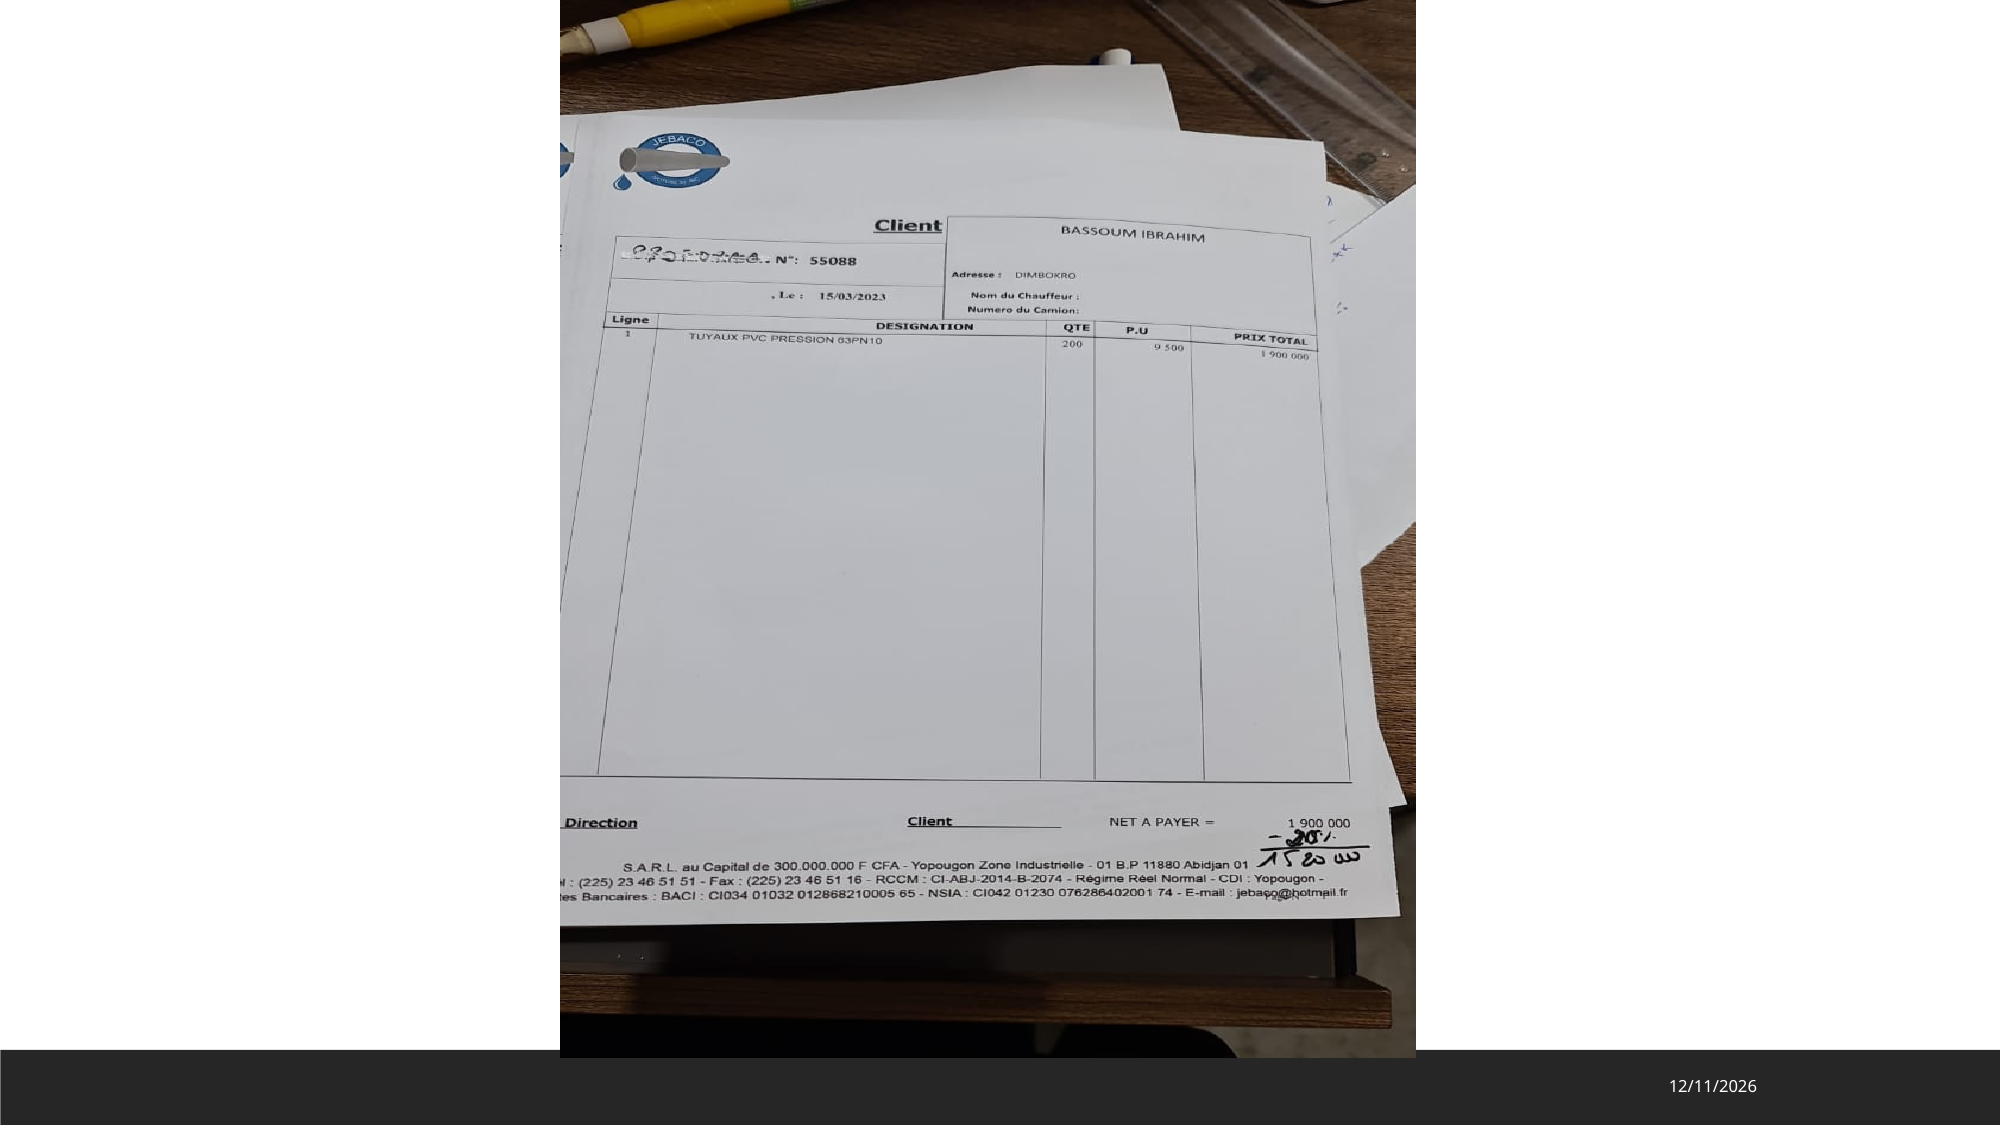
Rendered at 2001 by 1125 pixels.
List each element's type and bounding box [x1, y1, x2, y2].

slide_number [1348, 1057, 1773, 1118]
picture [560, 0, 1416, 1058]
